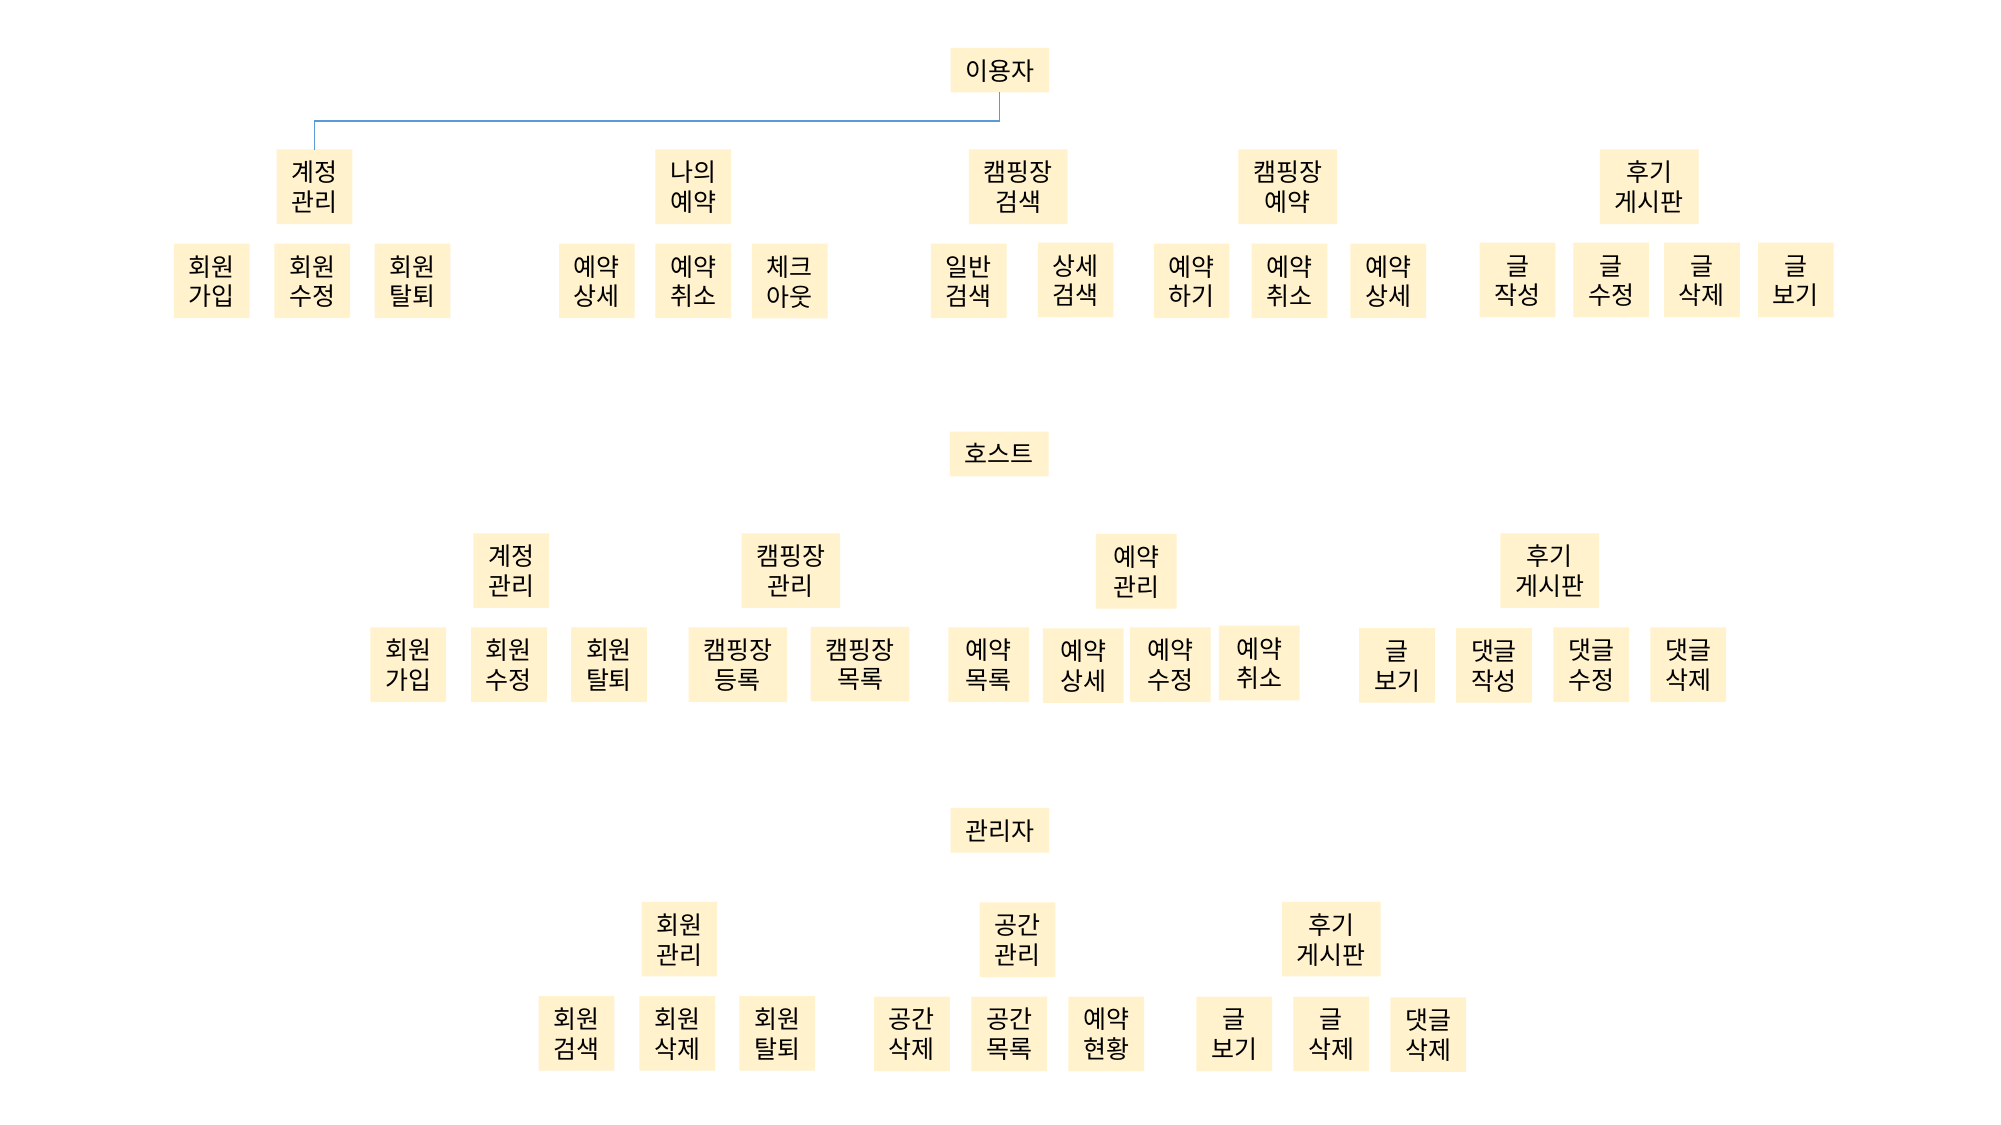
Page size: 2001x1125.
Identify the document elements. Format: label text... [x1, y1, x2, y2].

text_box 예약 취소 [686, 243, 732, 319]
text_box 예약 취소 [1251, 243, 1328, 319]
text_box 예약 관리 [1095, 533, 1177, 609]
text_box 캠핑장 목록 [810, 626, 910, 702]
text_box 상세 검색 [1037, 242, 1114, 318]
text_box 댓글 삭제 [1390, 997, 1467, 1072]
text_box 회원 탈퇴 [571, 627, 647, 703]
text_box 예약 목록 [948, 627, 1030, 703]
text_box 호스트 [949, 431, 1049, 477]
text_box 댓글 삭제 [1650, 627, 1727, 703]
text_box 회원 삭제 [639, 996, 716, 1071]
text_box 예약 상세 [1042, 628, 1124, 703]
text_box 예약 취소 [1218, 625, 1300, 701]
text_box 회원 가입 [370, 627, 447, 703]
text_box 댓글 작성 [1456, 628, 1532, 703]
text_box 체크 아웃 [751, 243, 828, 319]
text_box 예약 수정 [1129, 627, 1211, 703]
text_box 댓글 수정 [1553, 627, 1630, 703]
text_box 글 삭제 [1664, 242, 1740, 318]
text_box 예약 상세 [1350, 243, 1427, 319]
text_box 공간 관리 [979, 902, 1056, 978]
text_box 회원 탈퇴 [739, 996, 816, 1071]
text_box 예약 하기 [1153, 243, 1230, 319]
text_box 계정 관리 [276, 149, 353, 225]
text_box 나의 예약 [686, 149, 732, 225]
text_box 글 작성 [1479, 242, 1556, 318]
text_box 예약 상세 [559, 243, 629, 319]
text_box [629, 0, 686, 465]
text_box 계정 관리 [473, 533, 550, 608]
text_box 글 보기 [1196, 996, 1273, 1072]
text_box 일반 검색 [930, 243, 1007, 319]
text_box 캠핑장 예약 [1238, 149, 1338, 225]
text_box 회원 관리 [641, 901, 718, 977]
text_box 후기 게시판 [1599, 149, 1699, 225]
text_box 공간 삭제 [874, 996, 950, 1072]
text_box 회원 탈퇴 [374, 243, 451, 319]
text_box 후기 게시판 [1500, 533, 1600, 608]
text_box 예약 현황 [1068, 996, 1145, 1072]
text_box 캠핑장 검색 [968, 149, 1068, 225]
text_box 캠핑장 관리 [741, 533, 841, 608]
text_box 회원 수정 [471, 627, 547, 703]
text_box 회원 가입 [173, 243, 250, 319]
text_box 이용자 [950, 47, 1050, 93]
text_box 글 삭제 [1293, 996, 1370, 1072]
text_box 회원 수정 [274, 243, 351, 319]
text_box 공간 목록 [971, 996, 1048, 1072]
text_box 글 수정 [1573, 242, 1649, 318]
text_box 글 보기 [1359, 628, 1435, 703]
text_box 글 보기 [1758, 242, 1834, 318]
text_box 회원 검색 [538, 996, 615, 1071]
text_box 후기 게시판 [1281, 901, 1381, 977]
text_box 캠핑장 등록 [688, 627, 788, 703]
text_box 관리자 [950, 807, 1050, 853]
